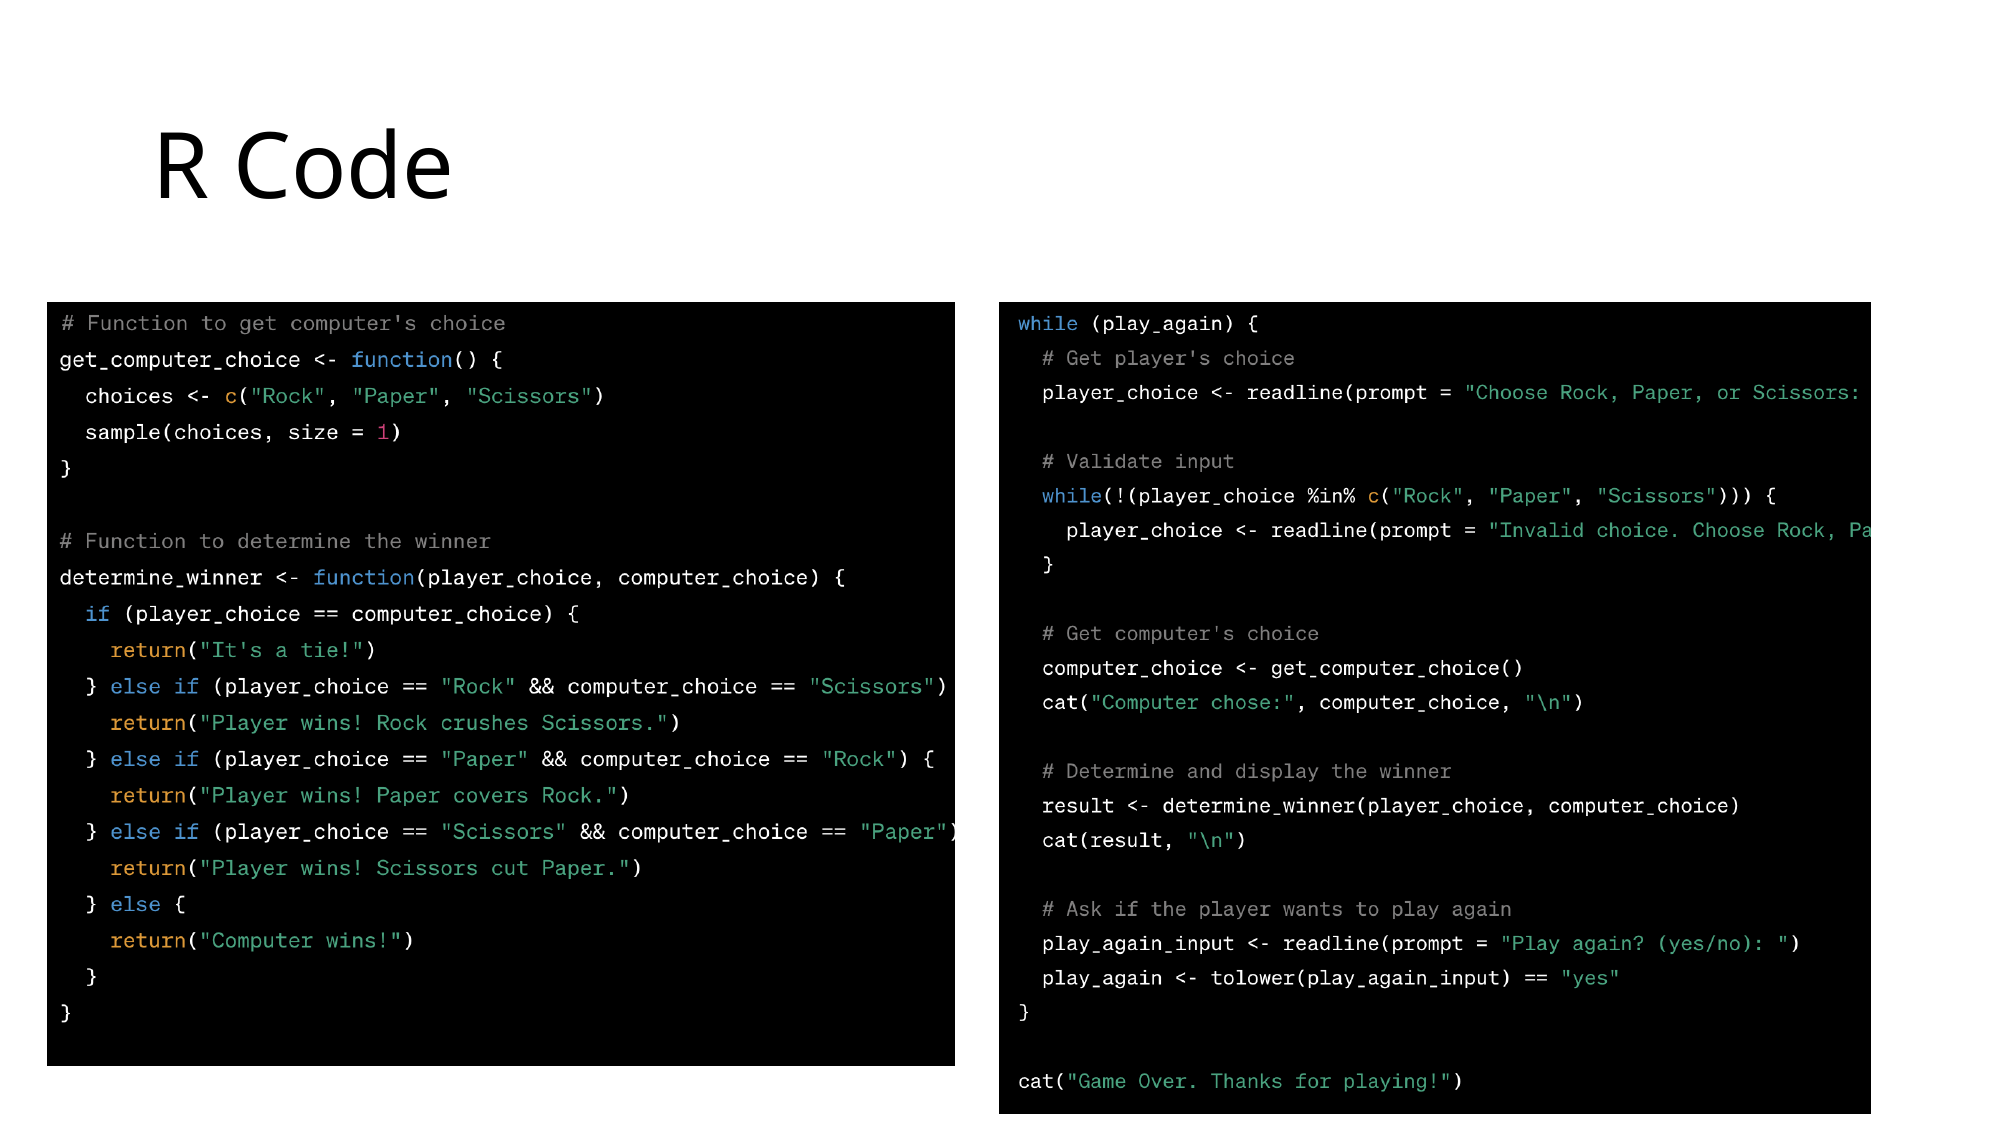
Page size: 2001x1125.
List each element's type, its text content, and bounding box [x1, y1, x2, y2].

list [47, 302, 955, 1066]
picture [999, 302, 1871, 1114]
title R Code [137, 59, 1863, 278]
